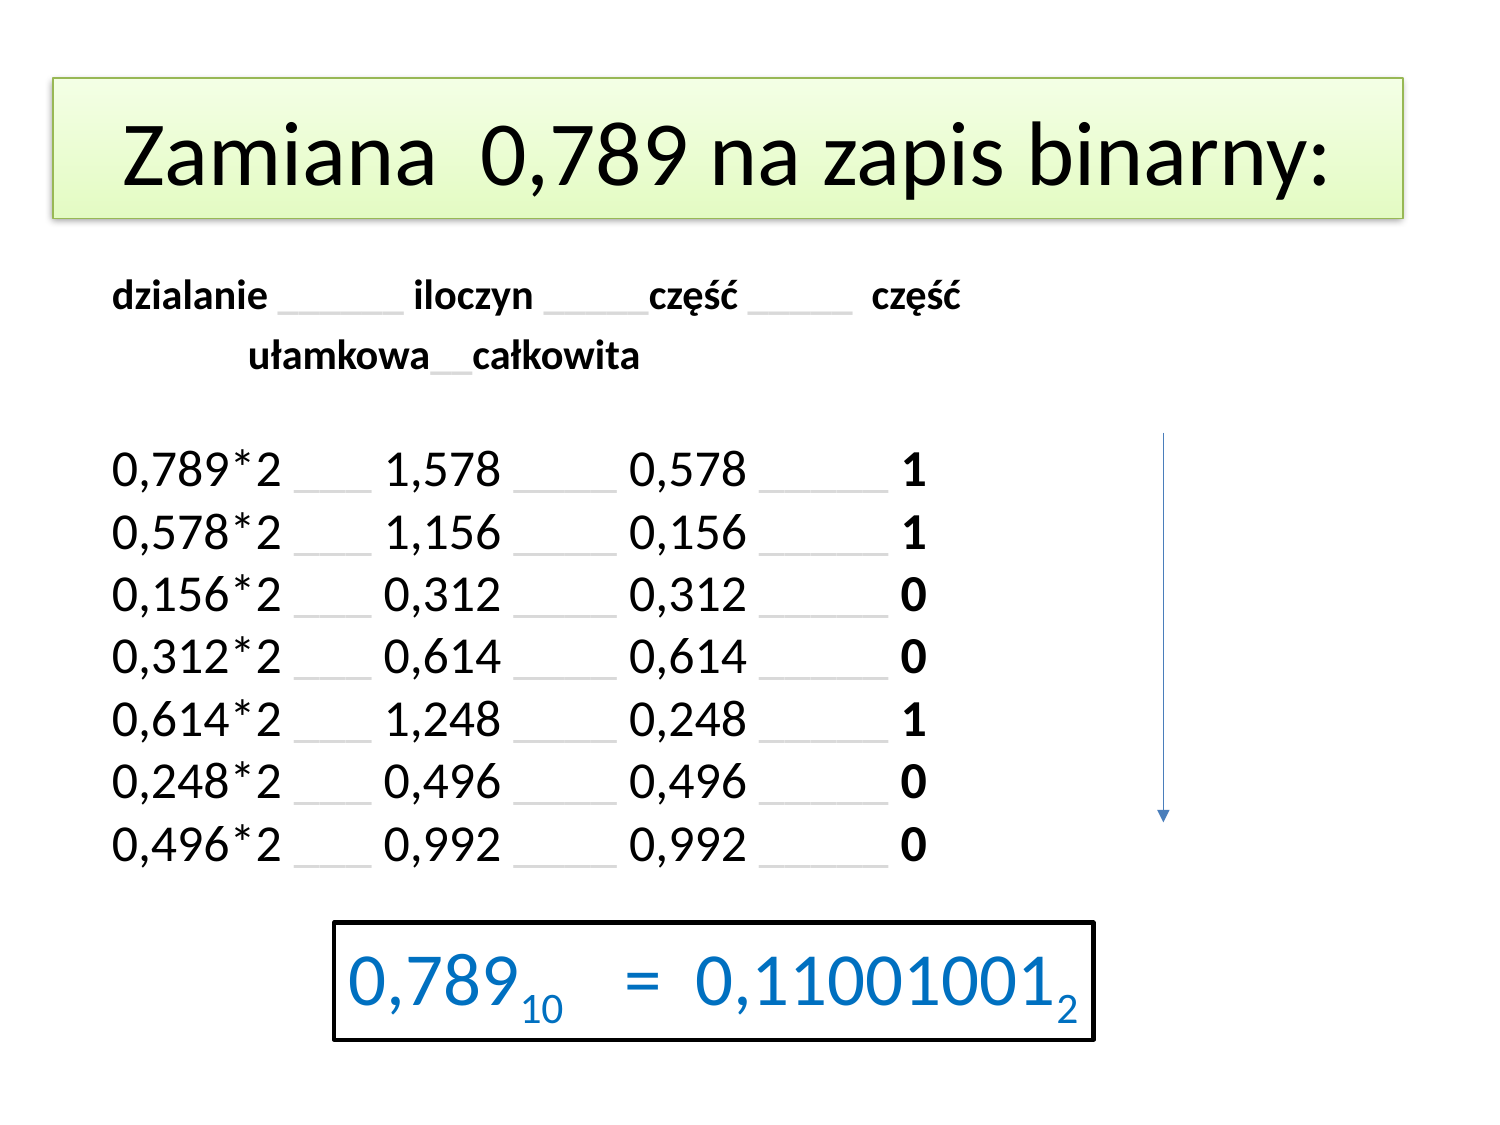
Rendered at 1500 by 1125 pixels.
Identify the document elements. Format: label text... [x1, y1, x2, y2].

title Zamiana 0,789 na zapis binarny: [52, 77, 1404, 219]
text_box 0,78910 = 0,110010012 [332, 920, 1096, 1042]
list dzialanie ______ iloczyn _____część _____ część ułamkowa__całkowita 0,789*2 ___ 1,578 ____ 0,578 _____ 1 0,578*2 ___ 1,156 ____ 0,156 _____ 1 0,156*2 ___ 0,312 ____ 0,312 _____ 0 0,312*2 ___ 0,614 ____ 0,614 _____ 0 0,614*2 ___ 1,248 ____ 0,248 _____ 1 0,248*2 ___ 0,496 ____ 0,496 _____ 0 0,496*2 ___ 0,992 ____ 0,992 _____ 0 [96, 197, 1447, 942]
